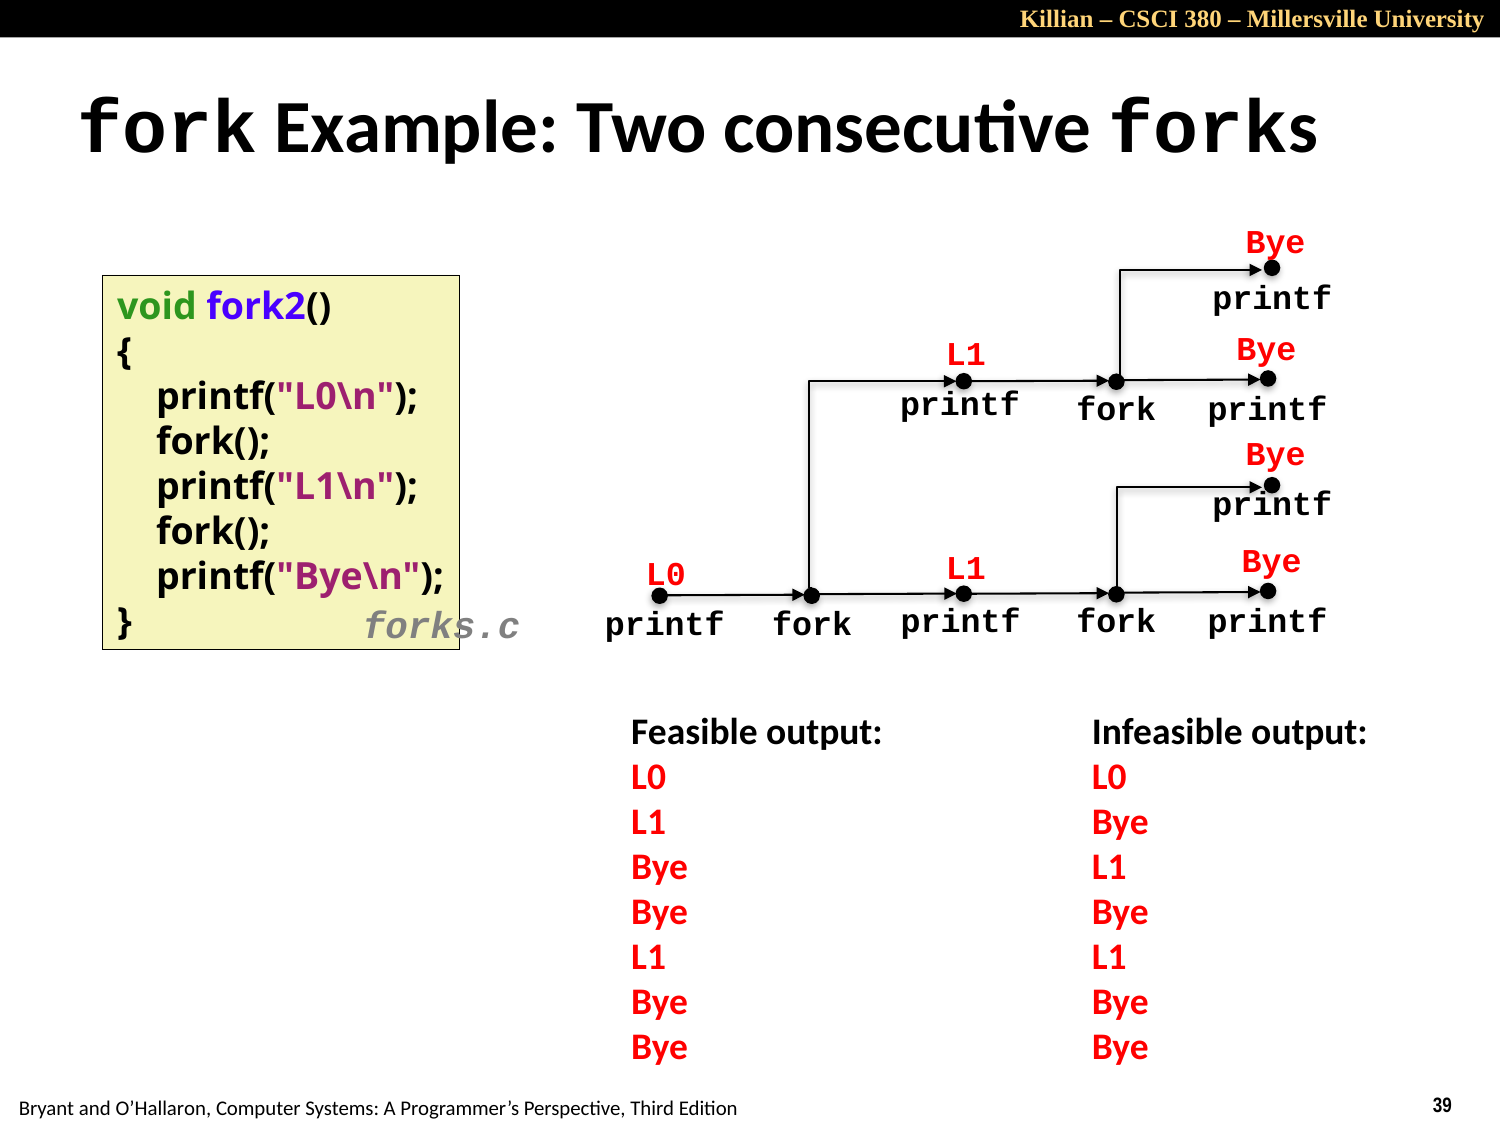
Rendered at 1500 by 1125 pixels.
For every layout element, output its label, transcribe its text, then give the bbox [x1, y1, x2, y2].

text_box void fork2() { printf("L0\n"); fork(); printf("L1\n"); fork(); printf("Bye\n"); } [102, 274, 459, 650]
text_box Feasible output: L0 L1 Bye Bye L1 Bye Bye [616, 699, 898, 1075]
text_box Infeasible output: L0 Bye L1 Bye L1 Bye Bye [1077, 699, 1384, 1075]
title fork Example: Two consecutive forks [62, 74, 1463, 170]
text_box forks.c [348, 597, 536, 655]
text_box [588, 212, 1351, 651]
